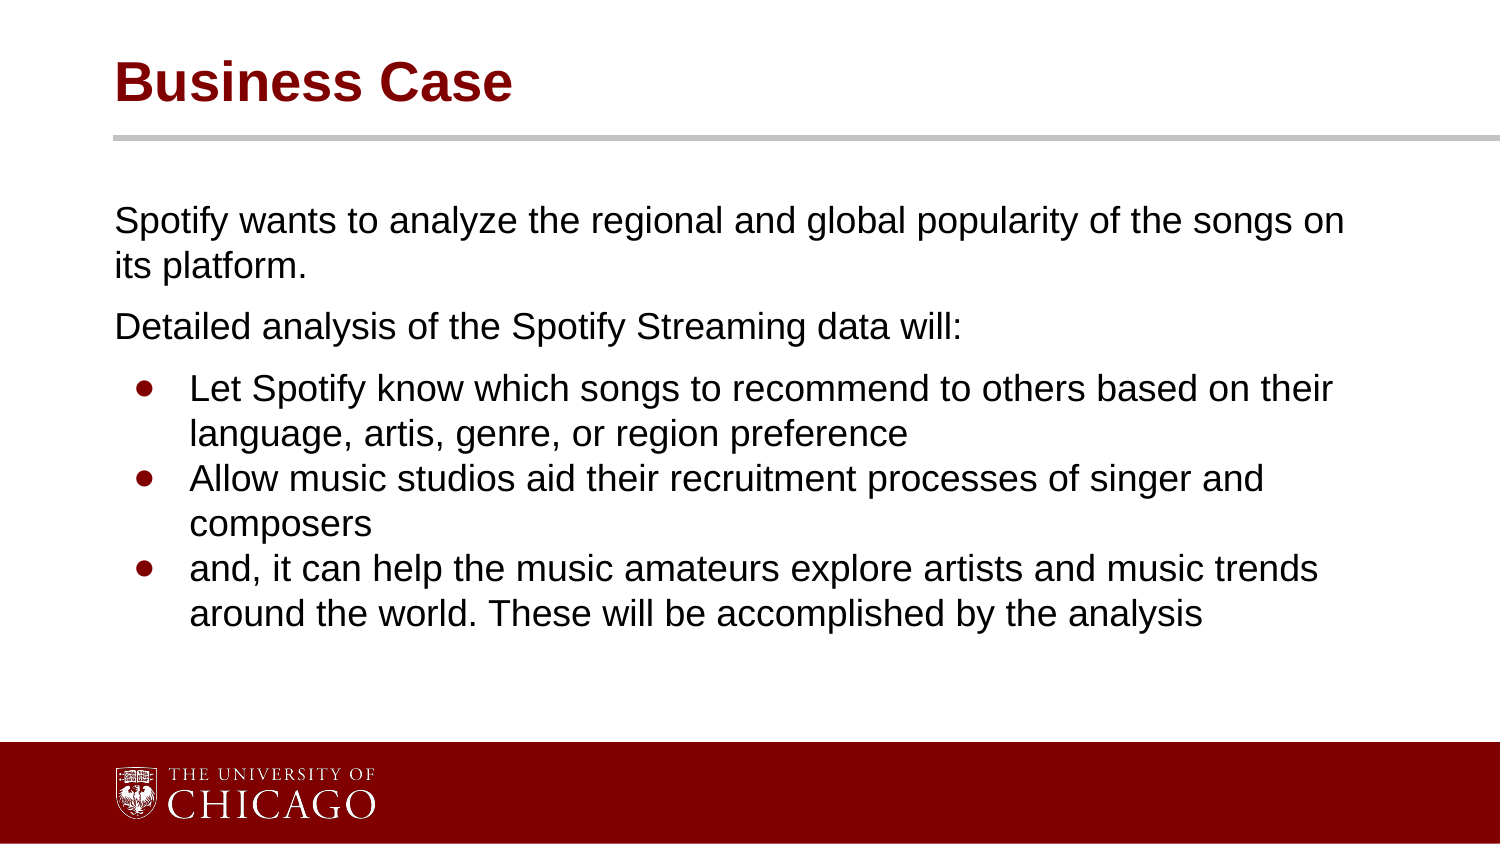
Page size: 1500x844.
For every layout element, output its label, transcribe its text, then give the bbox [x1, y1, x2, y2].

picture [116, 767, 375, 819]
list Spotify wants to analyze the regional and global popularity of the songs on its platform. Detailed analysis of the Spotify Streaming data will: Let Spotify know which songs to recommend to others based on their language, artis, genre, or region preference Allow music studios aid their recruitment processes of singer and composers and, it can help the music amateurs explore artists and music trends around the world. These will be accomplished by the analysis [103, 189, 1397, 702]
title Business Case [103, 20, 1397, 138]
